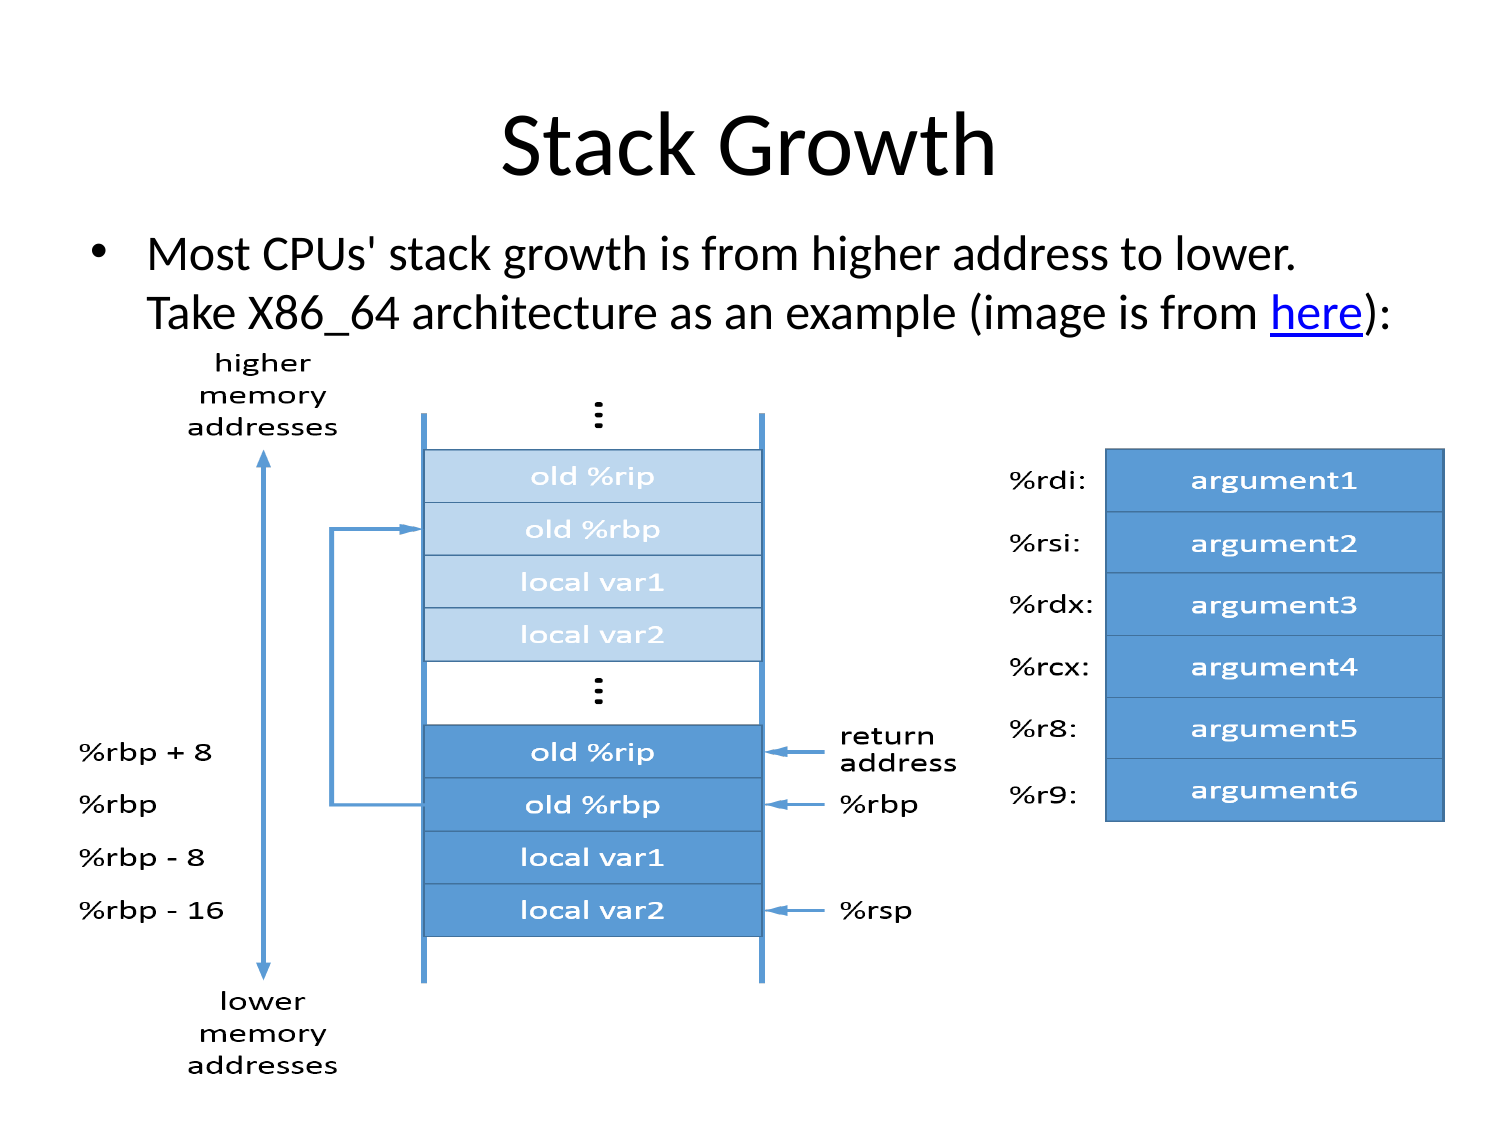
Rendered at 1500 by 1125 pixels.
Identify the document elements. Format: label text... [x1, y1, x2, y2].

title Stack Growth [75, 45, 1425, 212]
list Most CPUs' stack growth is from higher address to lower. Take X86_64 architecture as an example (image is from here): [75, 212, 1425, 335]
picture [55, 337, 1445, 1097]
